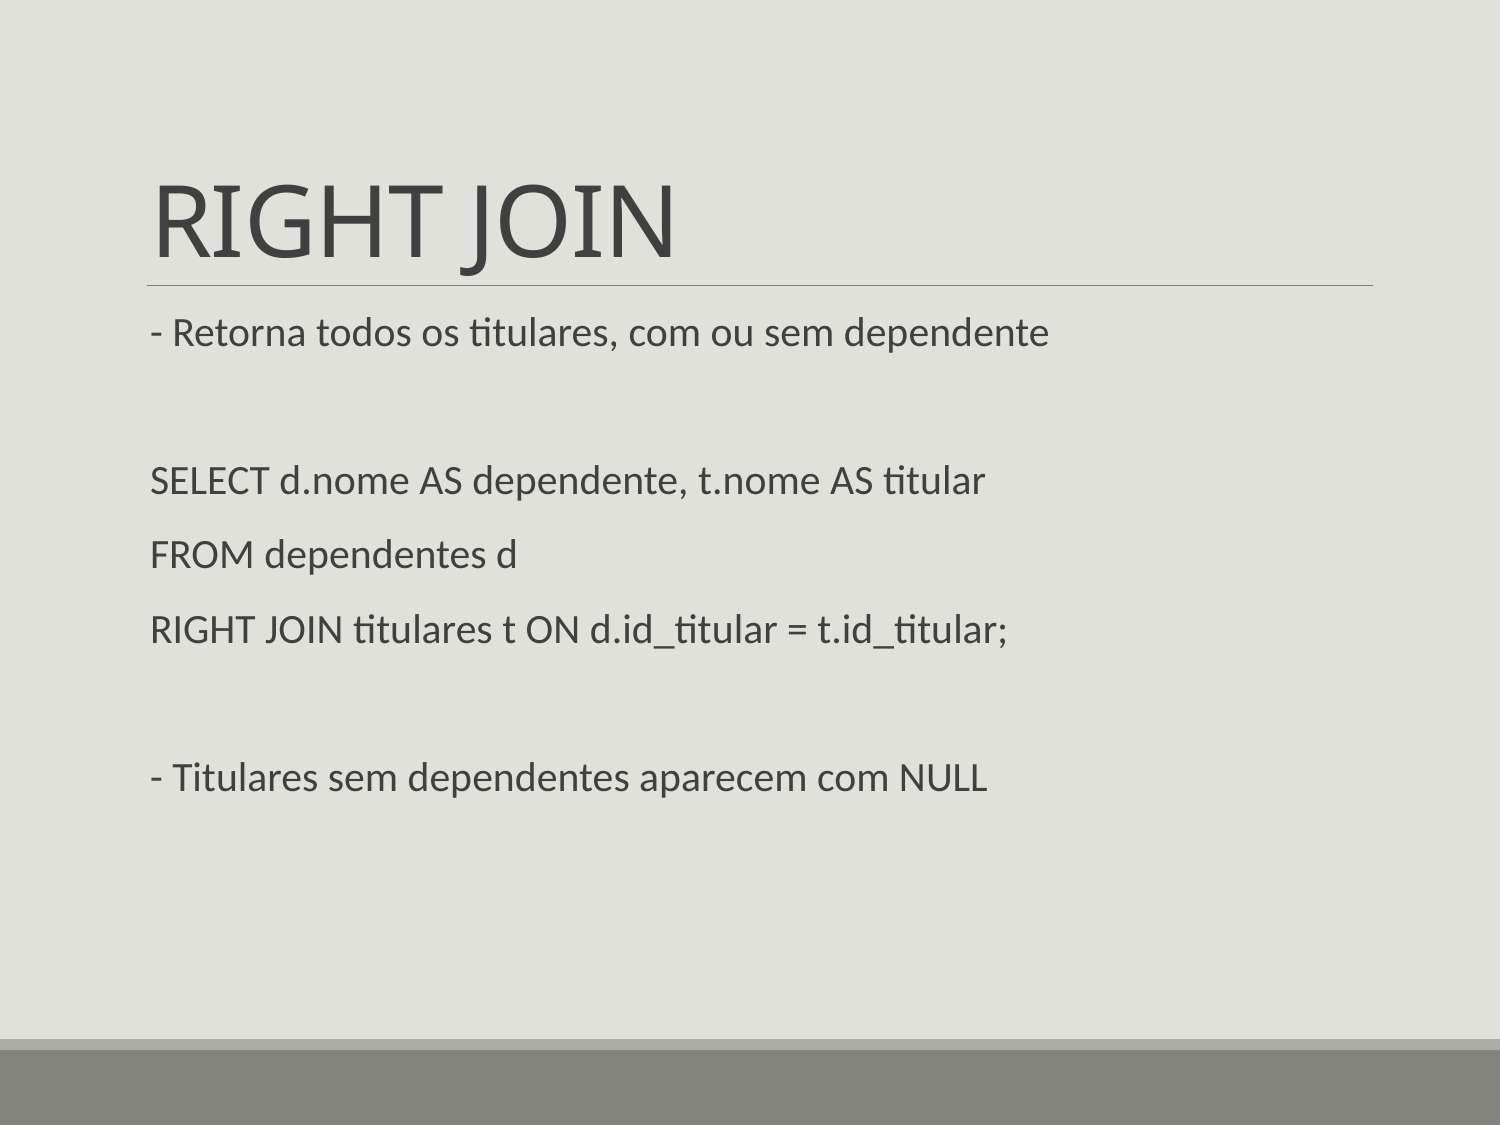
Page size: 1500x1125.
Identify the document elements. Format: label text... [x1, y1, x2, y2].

title RIGHT JOIN [135, 47, 1373, 285]
list - Retorna todos os titulares, com ou sem dependente SELECT d.nome AS dependente, t.nome AS titular FROM dependentes d RIGHT JOIN titulares t ON d.id_titular = t.id_titular; - Titulares sem dependentes aparecem com NULL [135, 302, 1373, 963]
